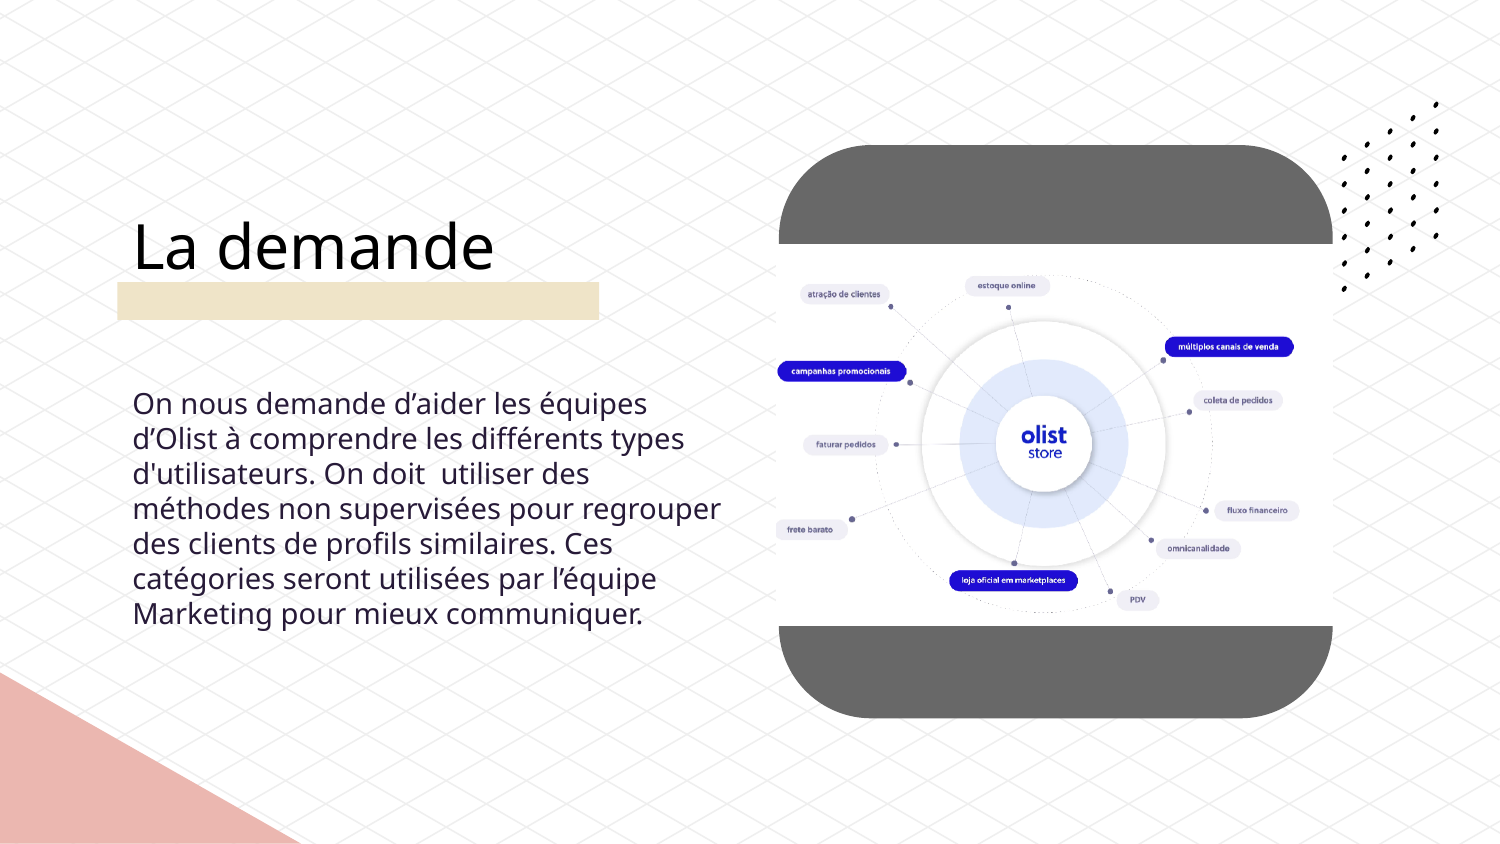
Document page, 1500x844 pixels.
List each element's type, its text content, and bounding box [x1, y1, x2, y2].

list On nous demande d’aider les équipes d’Olist à comprendre les différents types d'utilisateurs. On doit utiliser des méthodes non supervisées pour regrouper des clients de profils similaires. Ces catégories seront utilisées par l’équipe Marketing pour mieux communiquer. [117, 370, 748, 704]
picture [776, 244, 1333, 626]
title La demande [117, 140, 748, 349]
text_box [779, 631, 1333, 719]
text_box [778, 145, 1333, 244]
